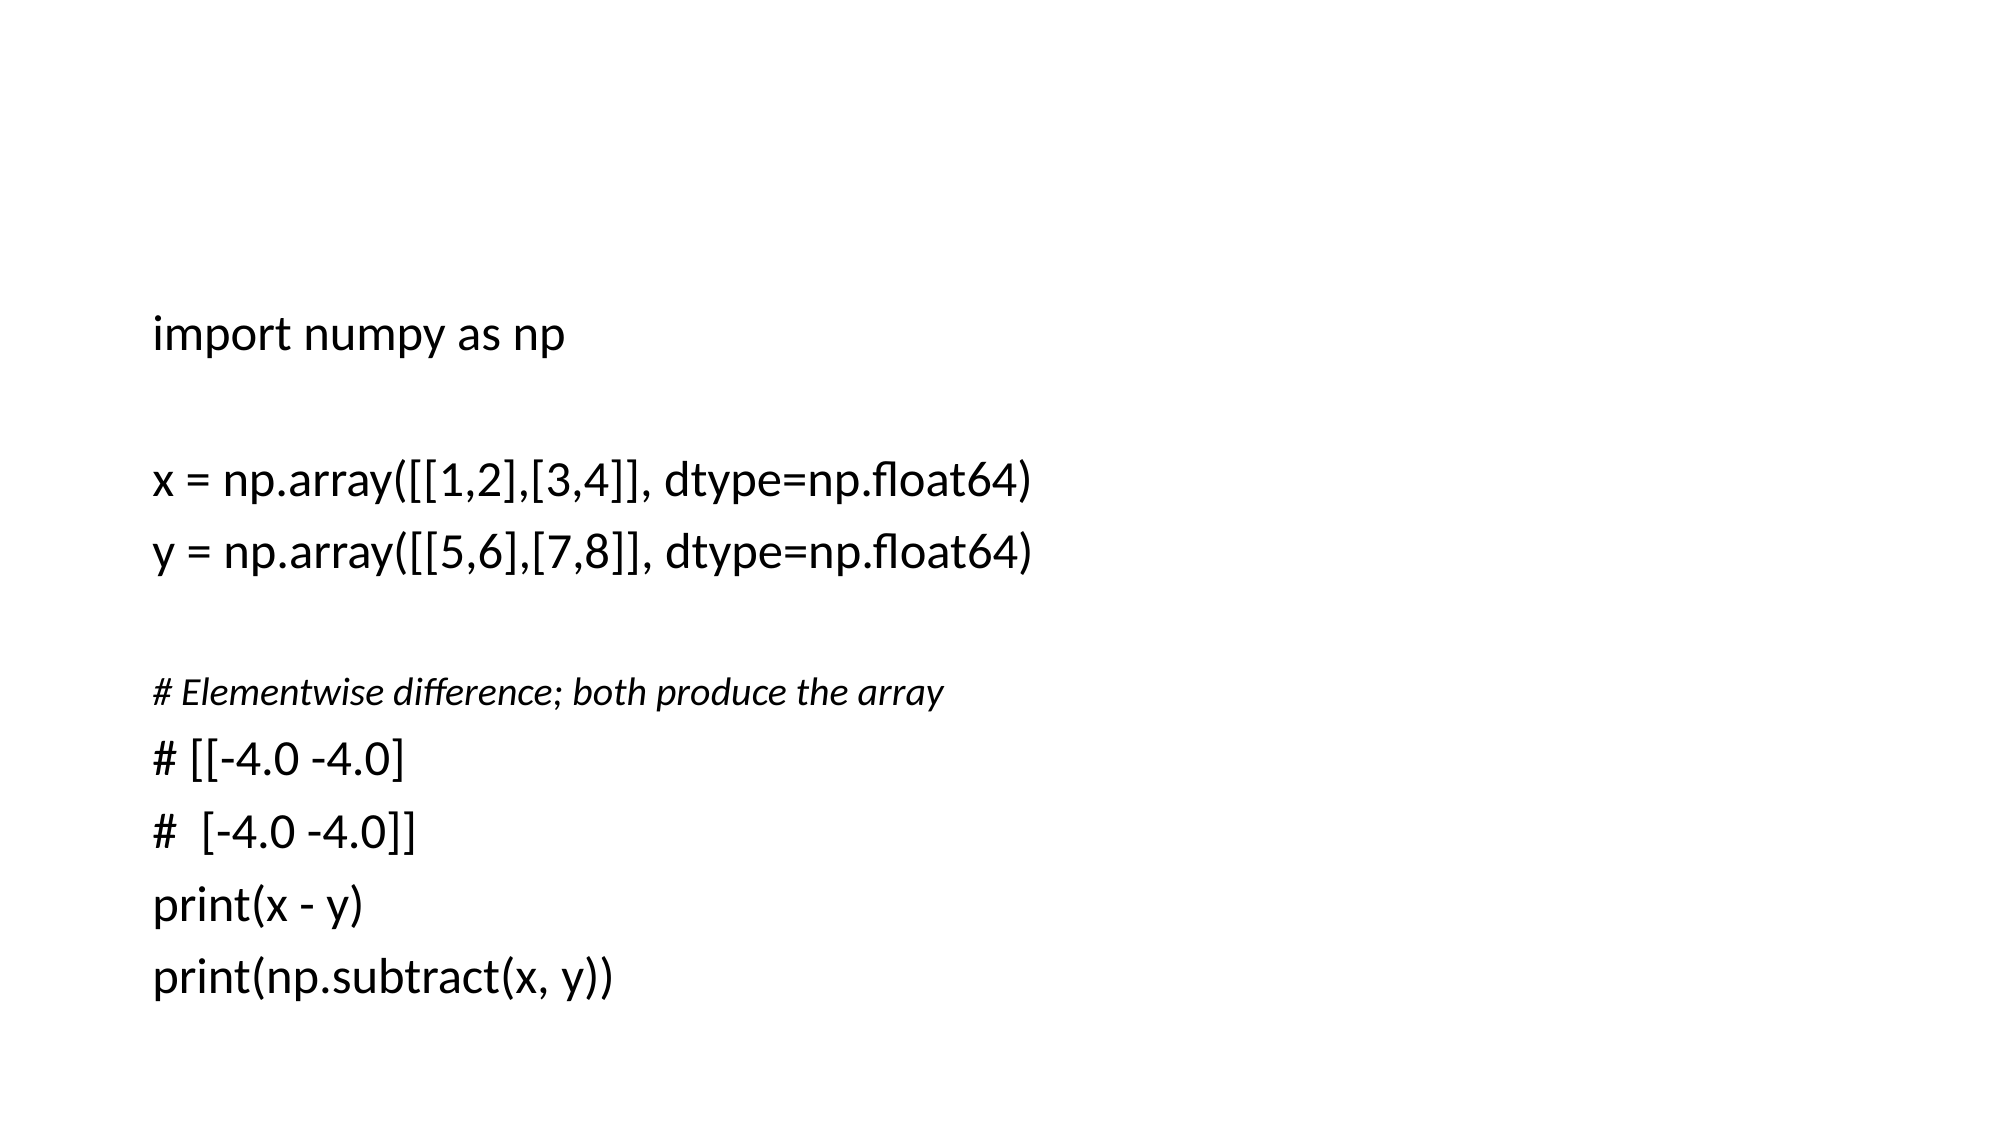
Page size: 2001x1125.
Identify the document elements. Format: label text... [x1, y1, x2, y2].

list import numpy as np x = np.array([[1,2],[3,4]], dtype=np.float64) y = np.array([[5,6],[7,8]], dtype=np.float64) # Elementwise difference; both produce the array # [[-4.0 -4.0] # [-4.0 -4.0]] print(x - y) print(np.subtract(x, y)) [137, 299, 1863, 1014]
